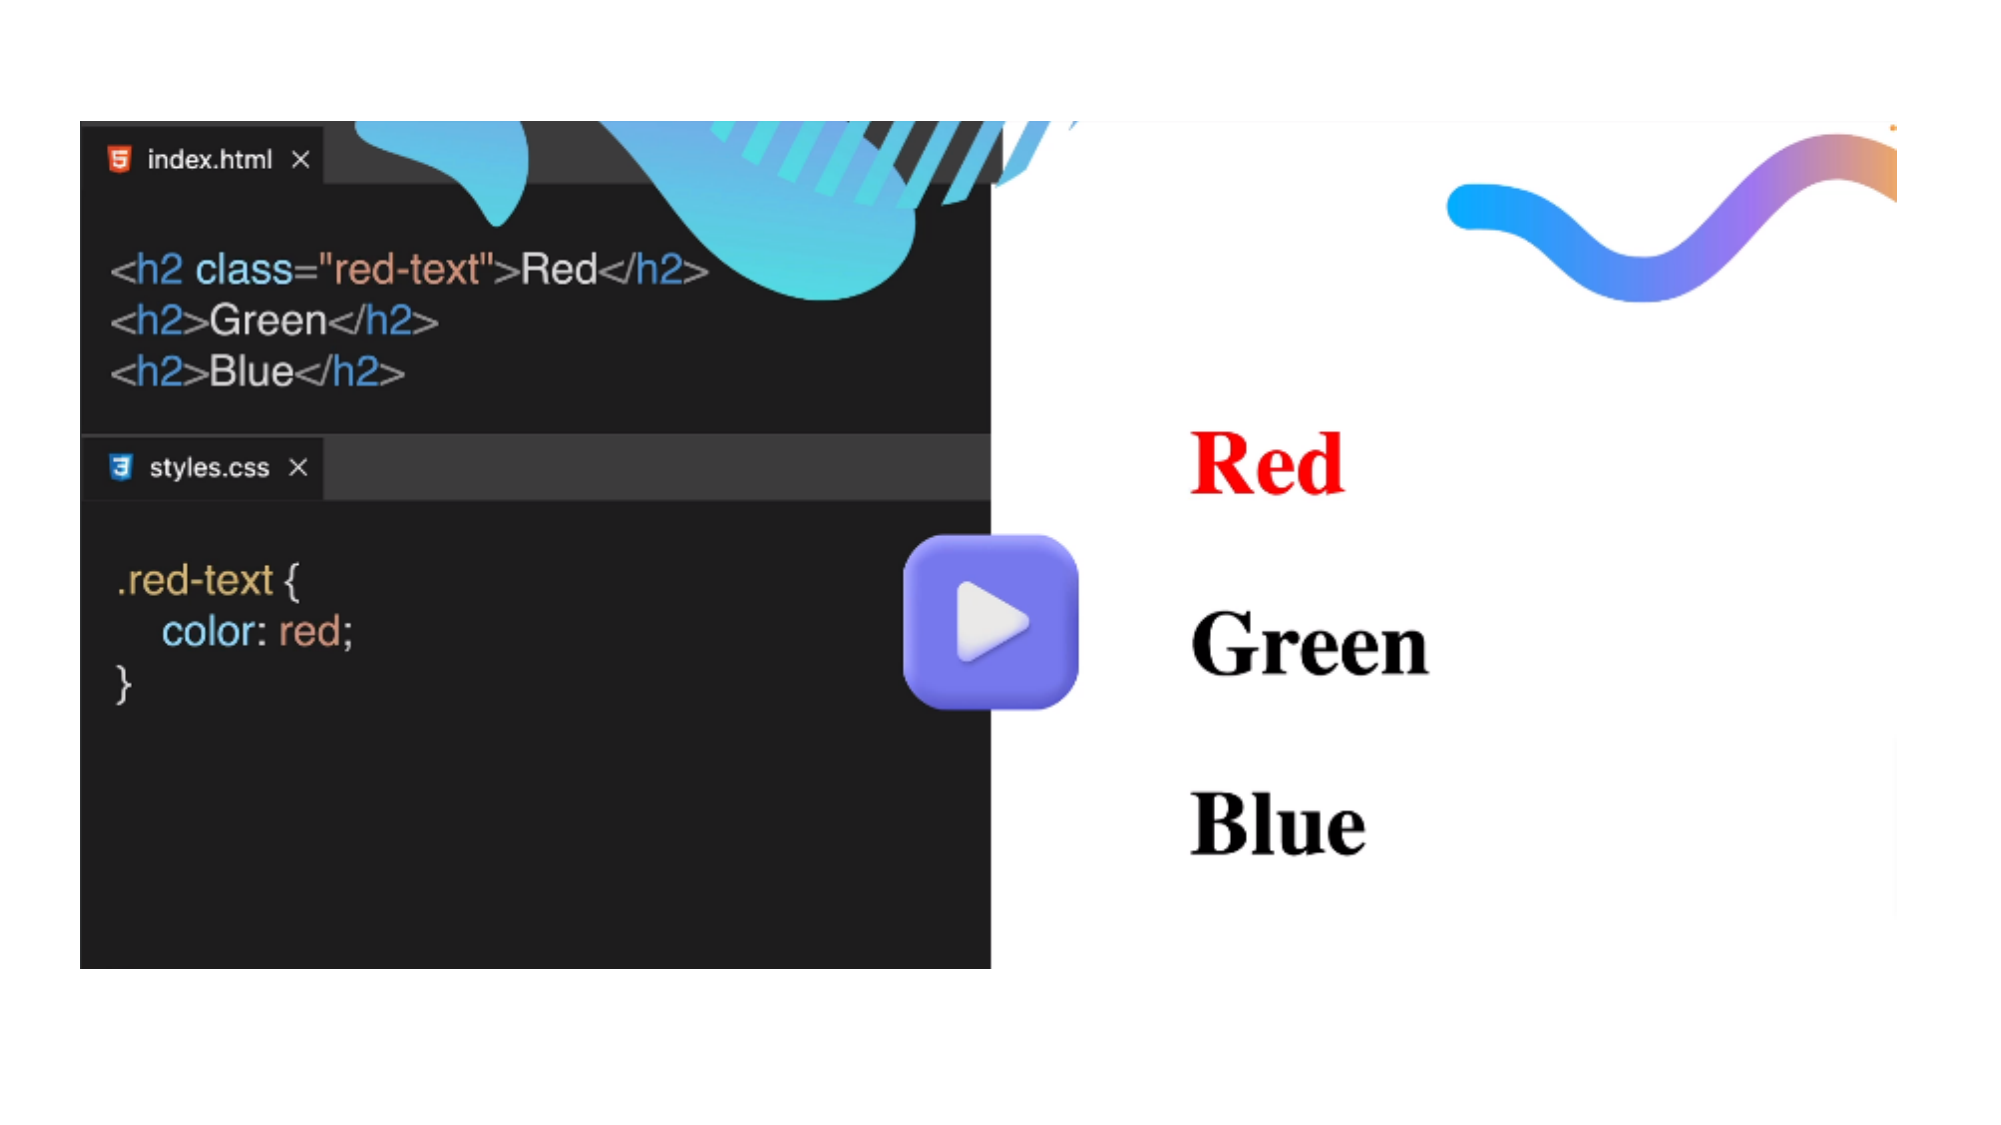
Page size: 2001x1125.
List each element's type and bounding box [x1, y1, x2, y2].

picture [80, 121, 1897, 969]
